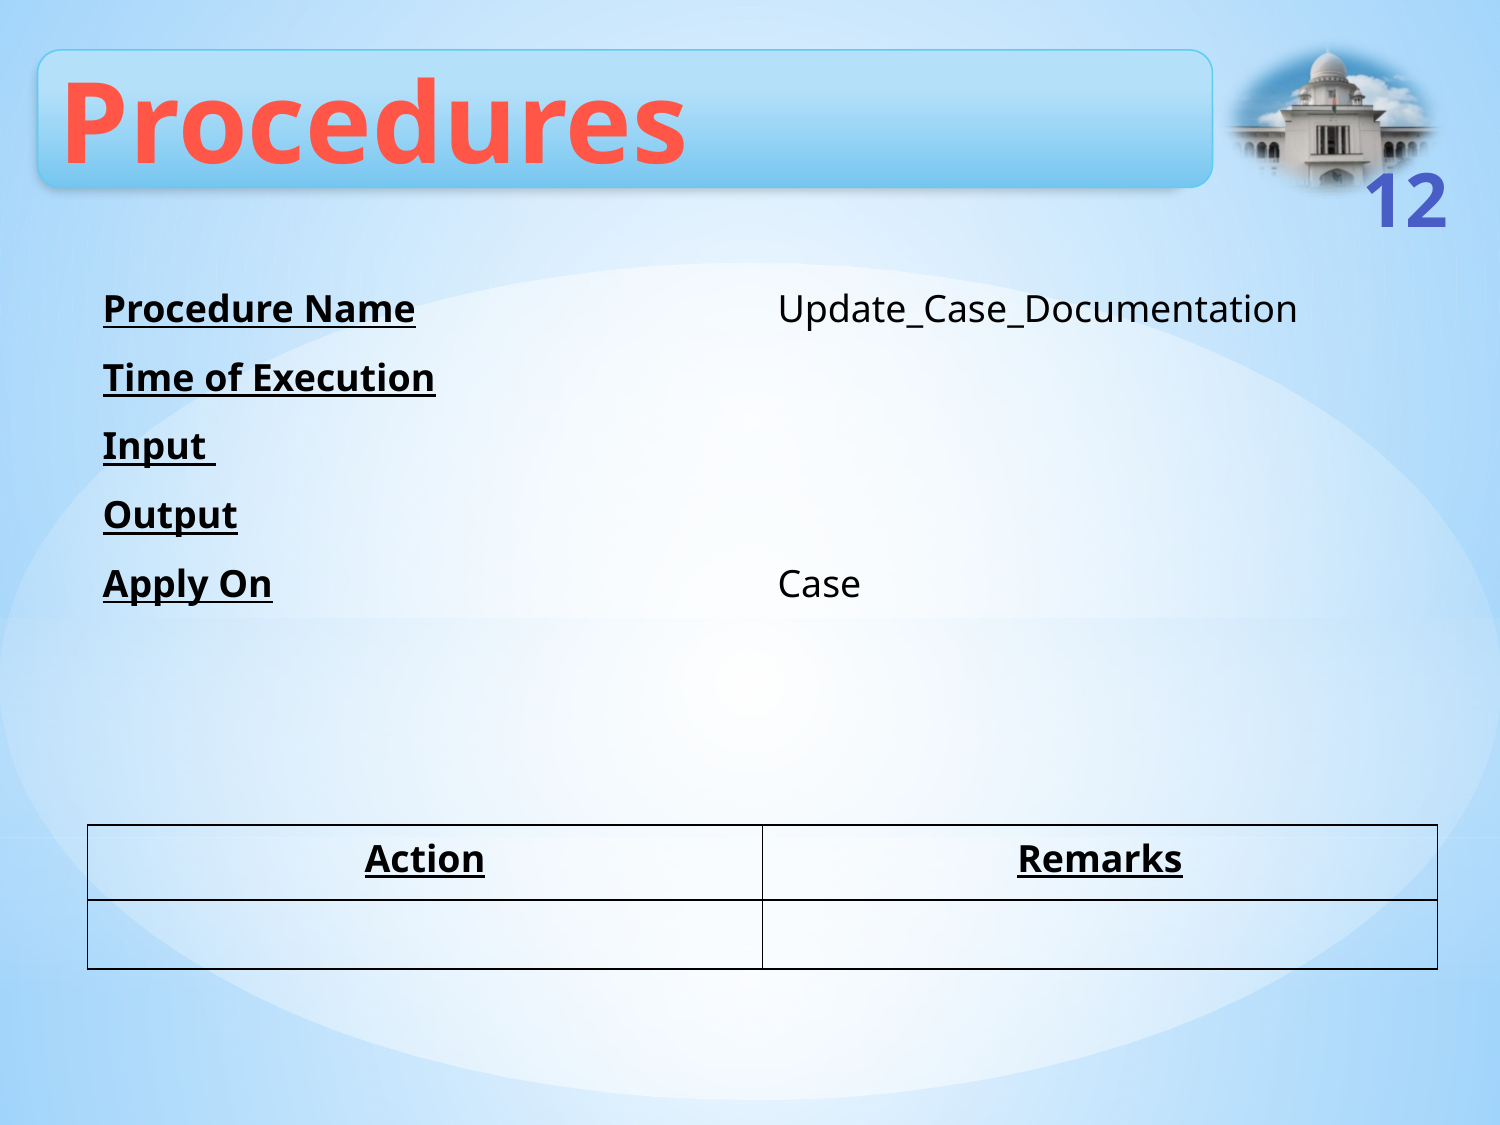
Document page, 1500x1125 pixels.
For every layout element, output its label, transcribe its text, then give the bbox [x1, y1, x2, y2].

table_header Action [88, 826, 762, 899]
picture [1212, 34, 1453, 203]
table_cell Time of Execution [88, 344, 763, 413]
table_cell Output [88, 481, 763, 550]
table_cell Input [88, 413, 763, 481]
table_cell [763, 344, 1438, 413]
table_cell [88, 901, 762, 968]
table_header Update_Case_Documentation [763, 275, 1438, 344]
table_cell Case [763, 550, 1438, 619]
text_box Procedures [36, 49, 1206, 189]
slide_number 12 [1332, 162, 1479, 244]
table_cell Apply On [88, 550, 763, 619]
table_cell [763, 901, 1437, 968]
table_header Procedure Name [88, 275, 763, 344]
table_cell [763, 481, 1438, 550]
table_header Remarks [763, 826, 1437, 899]
table_cell [763, 413, 1438, 481]
